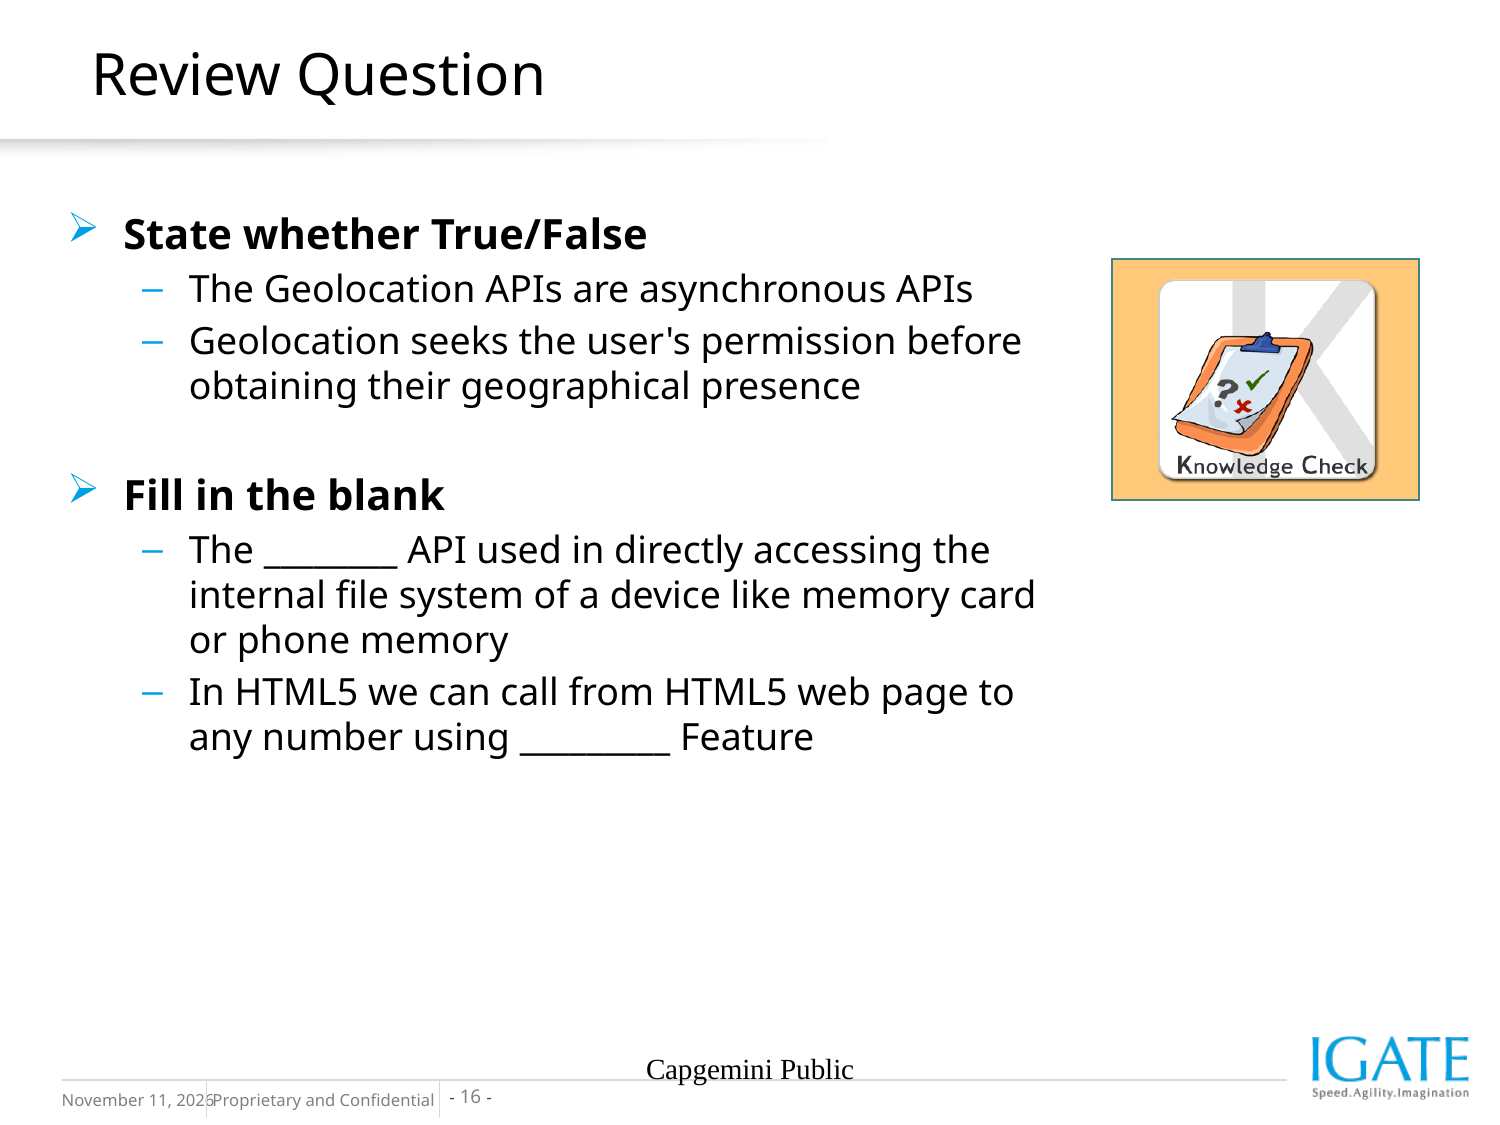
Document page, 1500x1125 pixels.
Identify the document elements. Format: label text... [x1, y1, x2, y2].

text_box State whether True/False The Geolocation APIs are asynchronous APIs Geolocation seeks the user's permission before obtaining their geographical presence Fill in the blank The ________ API used in directly accessing the internal file system of a device like memory card or phone memory In HTML5 we can call from HTML5 web page to any number using _________ Feature [52, 200, 1100, 1028]
picture [0, 112, 919, 174]
footer Capgemini Public [512, 1042, 988, 1103]
picture [1304, 1028, 1475, 1105]
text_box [1112, 258, 1420, 501]
text_box Review Question [76, 20, 1414, 138]
